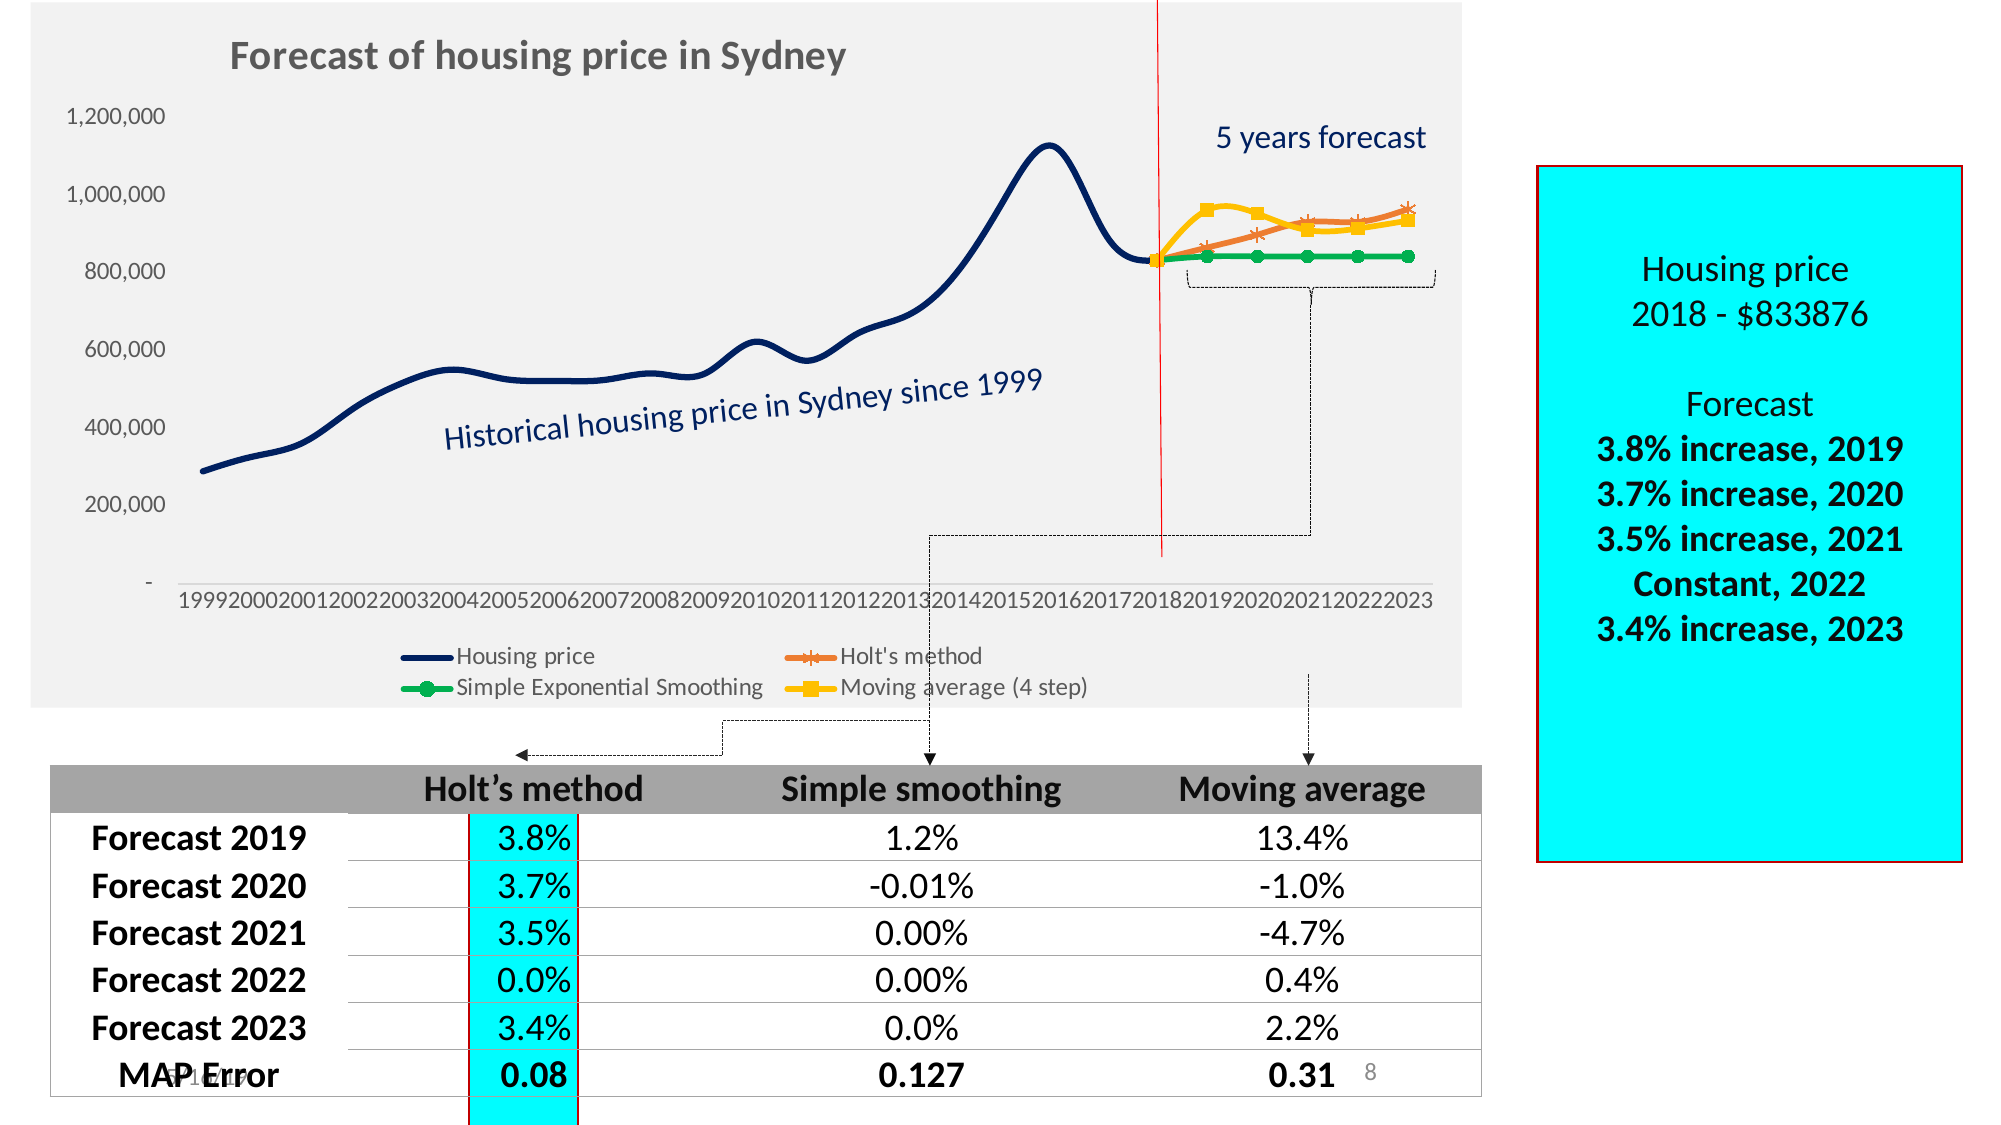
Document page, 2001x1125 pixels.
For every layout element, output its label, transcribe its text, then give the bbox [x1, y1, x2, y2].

table_cell -0.01% [720, 861, 1123, 907]
chart [1162, 2, 1462, 708]
table_header Holt’s method [348, 766, 720, 813]
table_cell -4.7% [1123, 908, 1481, 955]
table_cell Forecast 2020 [51, 860, 348, 908]
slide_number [150, 1097, 601, 1106]
table_cell 3.8% [348, 814, 720, 860]
table_cell Forecast 2022 [51, 955, 348, 1002]
table_cell 0.0% [348, 956, 720, 1002]
table_header Simple smoothing [720, 766, 1123, 813]
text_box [1157, 0, 1162, 345]
table_cell 0.127 [720, 1050, 1123, 1096]
table_cell MAP Error [51, 1050, 348, 1096]
table_cell 0.4% [1123, 956, 1481, 1002]
table_header [51, 766, 348, 813]
text_box Housing price 2018 - $833876 Forecast 3.8% increase, 2019 3.7% increase, 2020 3.5% increase, 2021 Constant, 2022 3.4% increase, 2023 [1536, 165, 1963, 863]
table_cell Forecast 2021 [51, 908, 348, 955]
table_cell 0.0% [720, 1003, 1123, 1049]
table_cell 3.4% [348, 1003, 720, 1049]
table_cell Forecast 2023 [51, 1002, 348, 1050]
table_cell 0.00% [720, 908, 1123, 955]
table_cell 1.2% [720, 814, 1123, 860]
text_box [515, 720, 930, 756]
table_cell 3.5% [348, 908, 720, 955]
table_cell 0.31 [1123, 1050, 1481, 1096]
table_header Moving average [1123, 766, 1481, 813]
chart [30, 2, 1157, 708]
table_cell 13.4% [1123, 814, 1481, 860]
table_cell 2.2% [1123, 1003, 1481, 1049]
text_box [889, 345, 1351, 726]
text_box [468, 1106, 579, 1125]
table_cell 0.00% [720, 956, 1123, 1002]
table_cell 0.08 [348, 1050, 720, 1096]
table_cell 3.7% [348, 861, 720, 907]
table_cell Forecast 2019 [51, 813, 348, 860]
table_cell -1.0% [1123, 861, 1481, 907]
